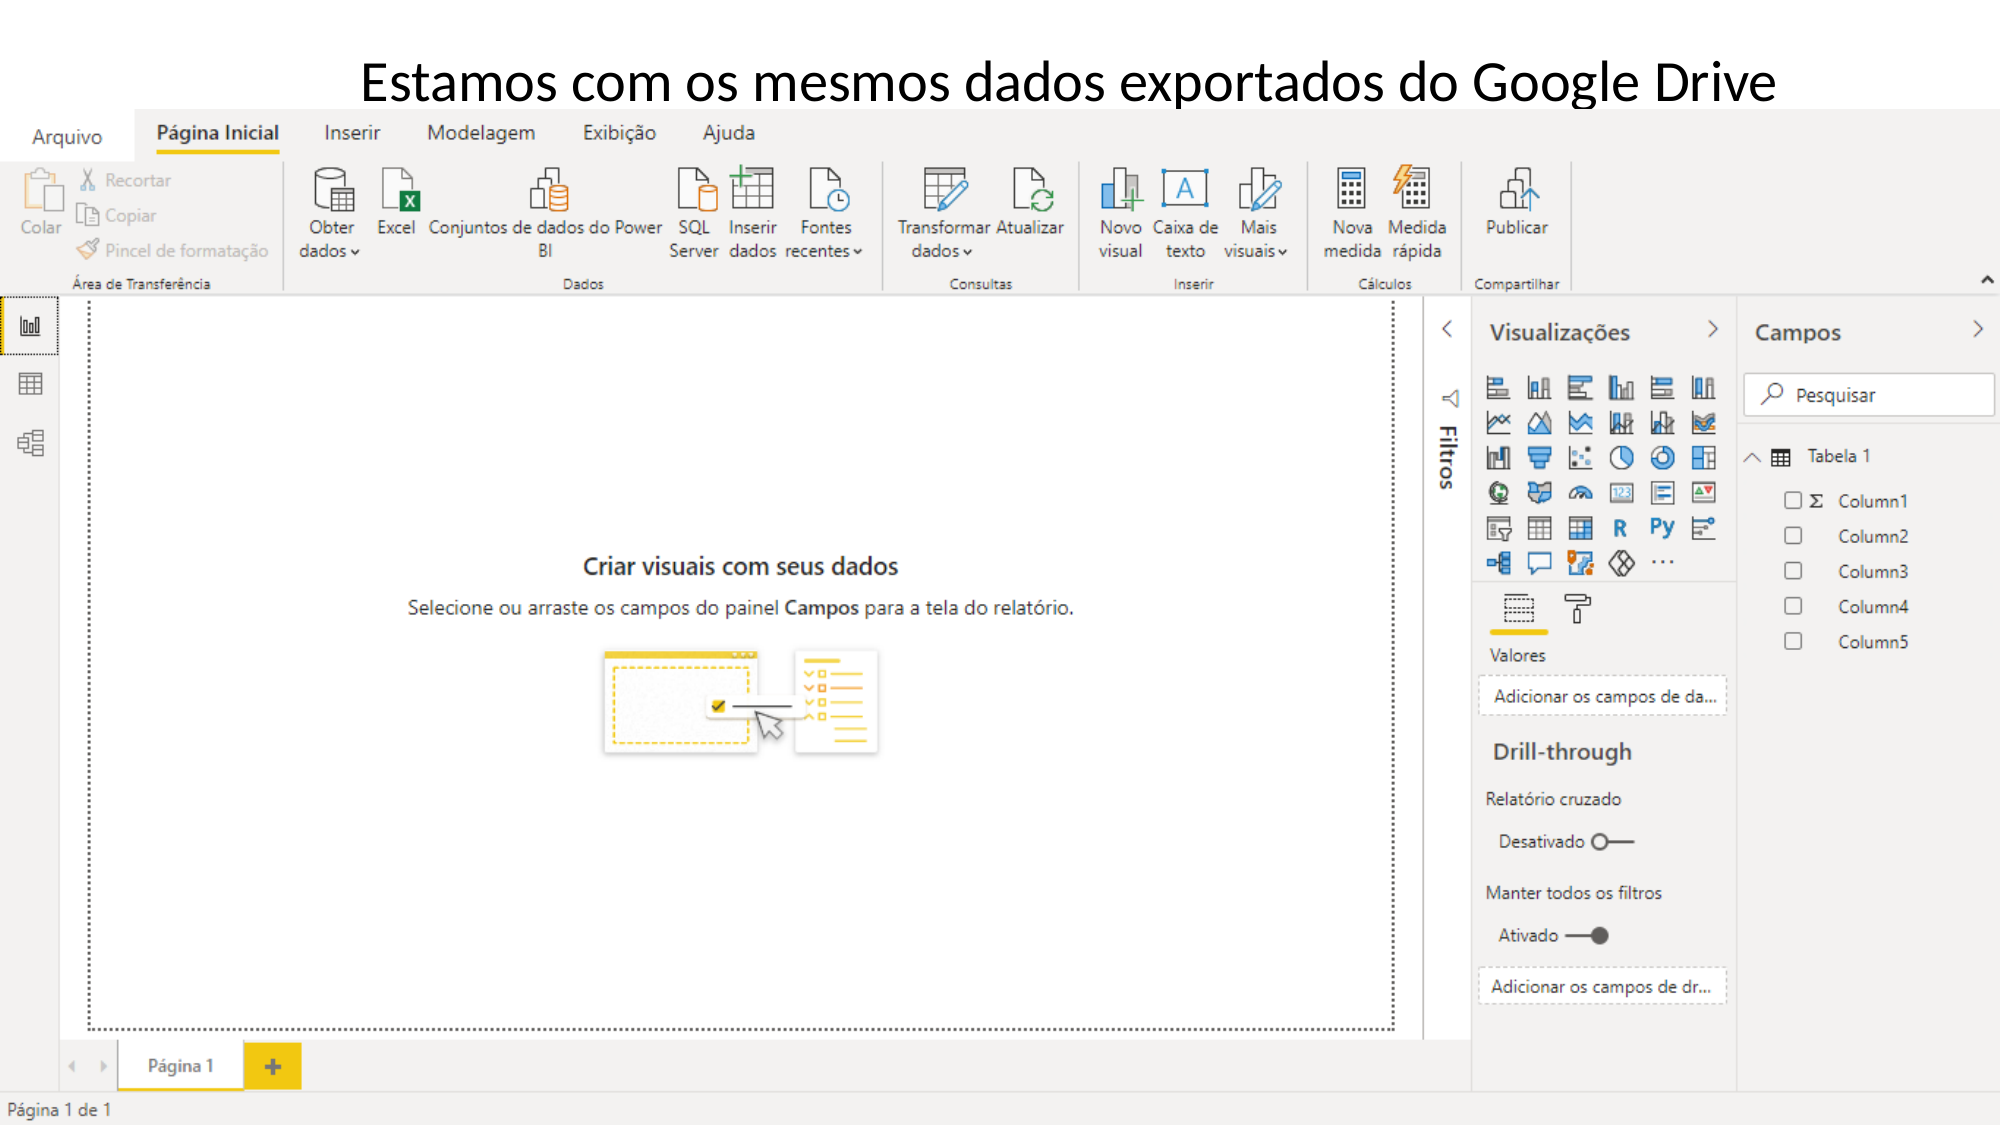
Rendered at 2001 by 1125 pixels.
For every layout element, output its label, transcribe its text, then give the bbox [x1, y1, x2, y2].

picture [0, 109, 2000, 1125]
text_box Estamos com os mesmos dados exportados do Google Drive [345, 35, 1794, 109]
